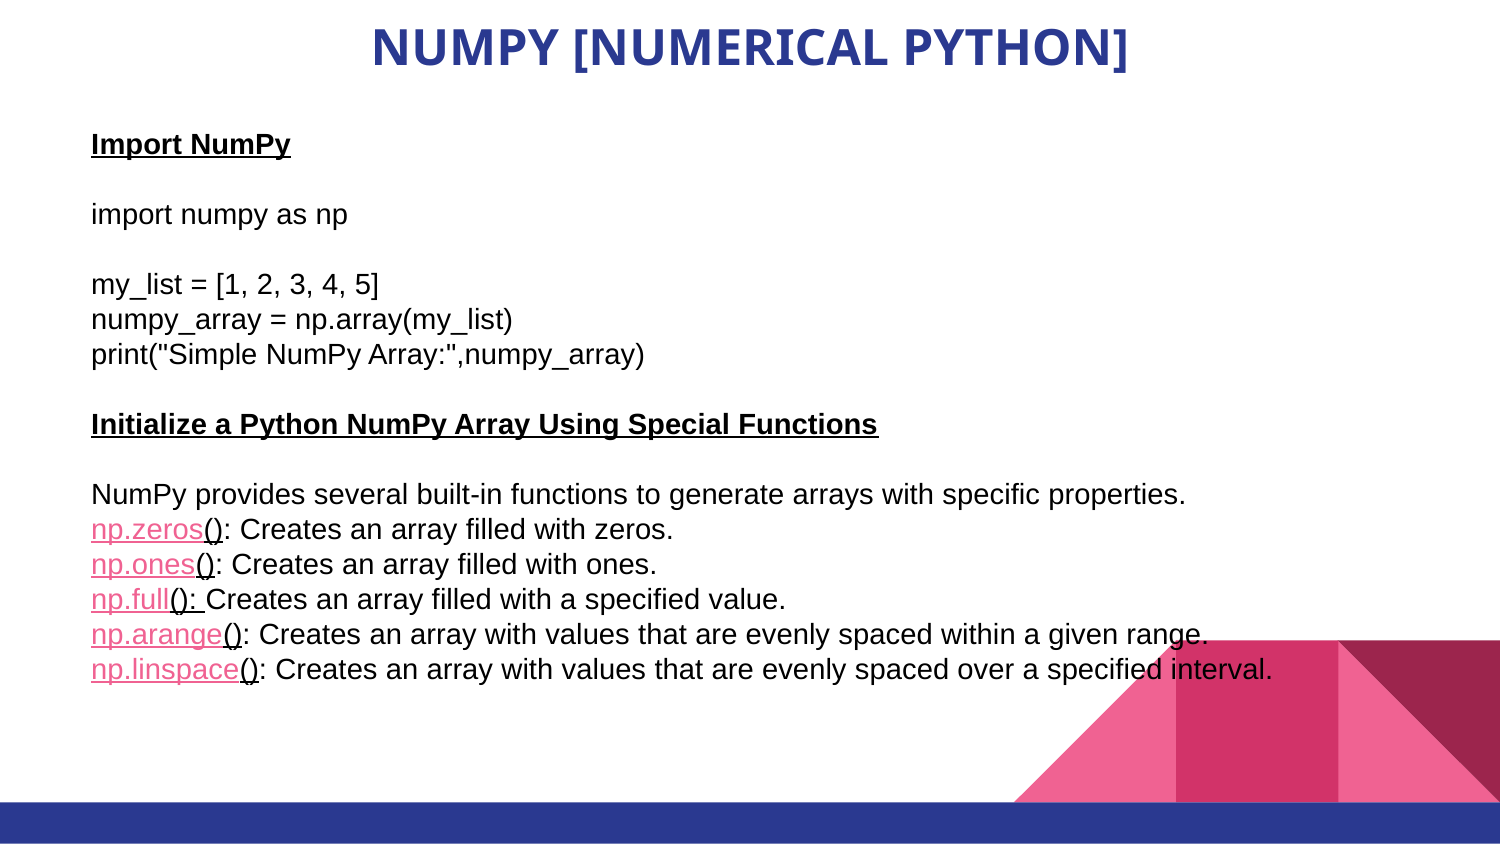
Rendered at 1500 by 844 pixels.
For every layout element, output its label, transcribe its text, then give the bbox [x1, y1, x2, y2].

title NUMPY [NUMERICAL PYTHON] [0, 0, 1500, 87]
text_box Import NumPy import numpy as np my_list = [1, 2, 3, 4, 5] numpy_array = np.array(my_list) print("Simple NumPy Array:",numpy_array) Initialize a Python NumPy Array Using Special Functions NumPy provides several built-in functions to generate arrays with specific properties. np.zeros(): Creates an array filled with zeros. np.ones(): Creates an array filled with ones. np.full(): Creates an array filled with a specified value. np.arange(): Creates an array with values that are evenly spaced within a given range. np.linspace(): Creates an array with values that are evenly spaced over a specified interval. [76, 118, 1404, 763]
